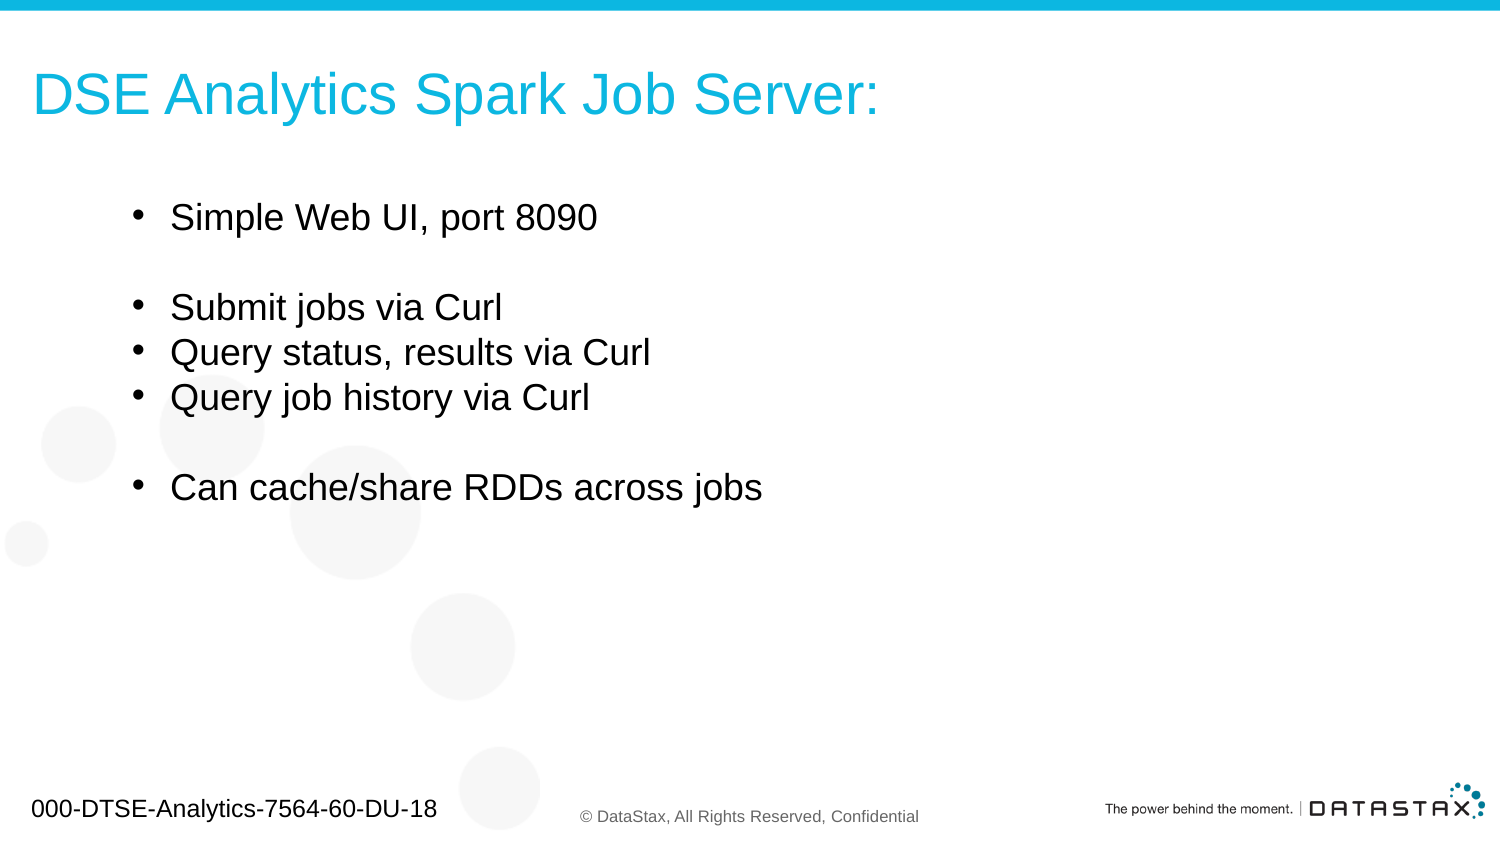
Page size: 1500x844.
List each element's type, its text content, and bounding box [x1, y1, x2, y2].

slide_number 000-DTSE-Analytics-7564-60-DU-18 [16, 785, 720, 831]
picture [1090, 767, 1500, 834]
text_box Simple Web UI, port 8090 Submit jobs via Curl Query status, results via Curl Query job history via Curl Can cache/share RDDs across jobs [117, 185, 778, 560]
title DSE Analytics Spark Job Server: [32, 52, 1446, 143]
